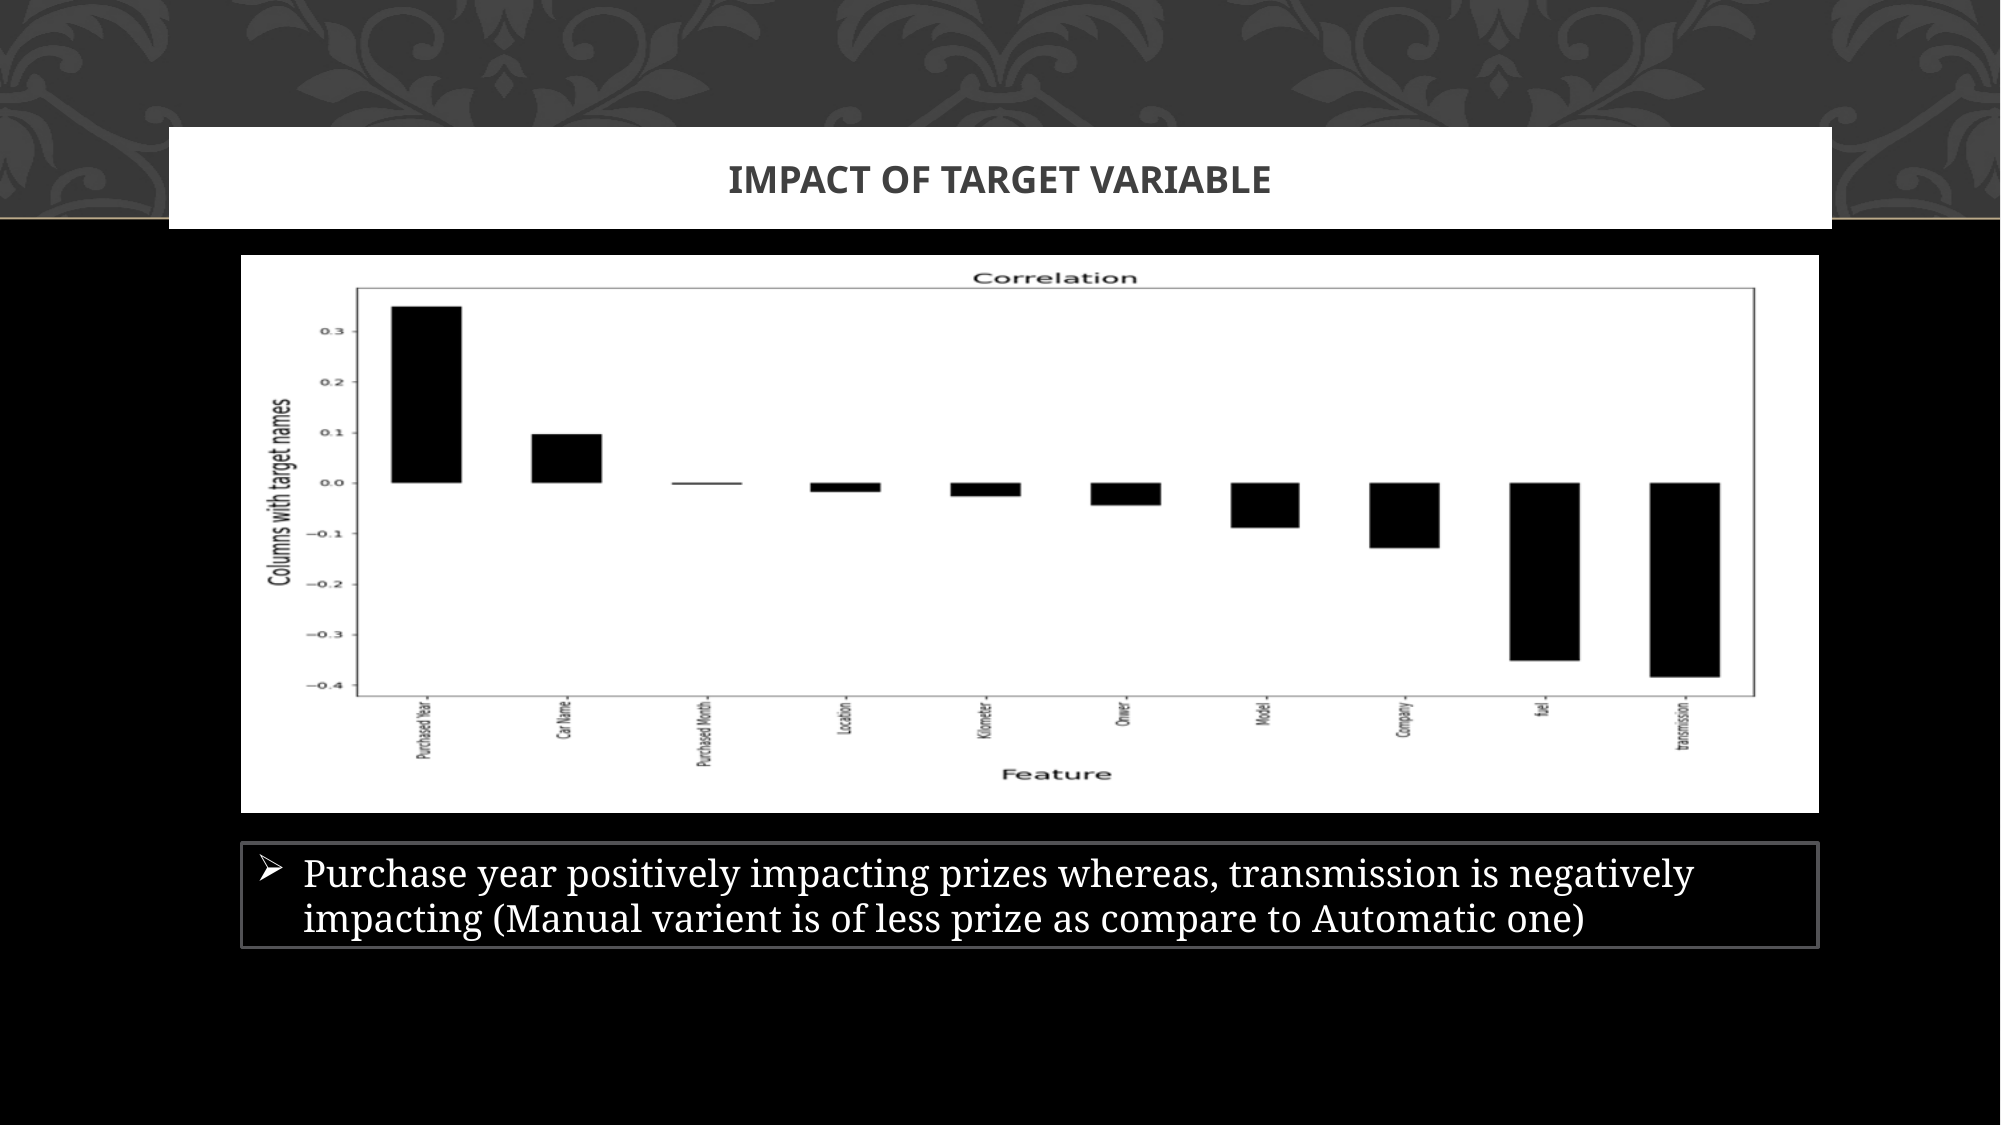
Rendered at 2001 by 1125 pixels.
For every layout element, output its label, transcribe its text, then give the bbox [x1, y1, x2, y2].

text_box Purchase year positively impacting prizes whereas, transmission is negatively impacting (Manual varient is of less prize as compare to Automatic one) [240, 841, 1820, 949]
title Impact of Target variable [169, 127, 1832, 229]
text_box [175, 311, 1826, 1013]
picture [241, 255, 1819, 813]
